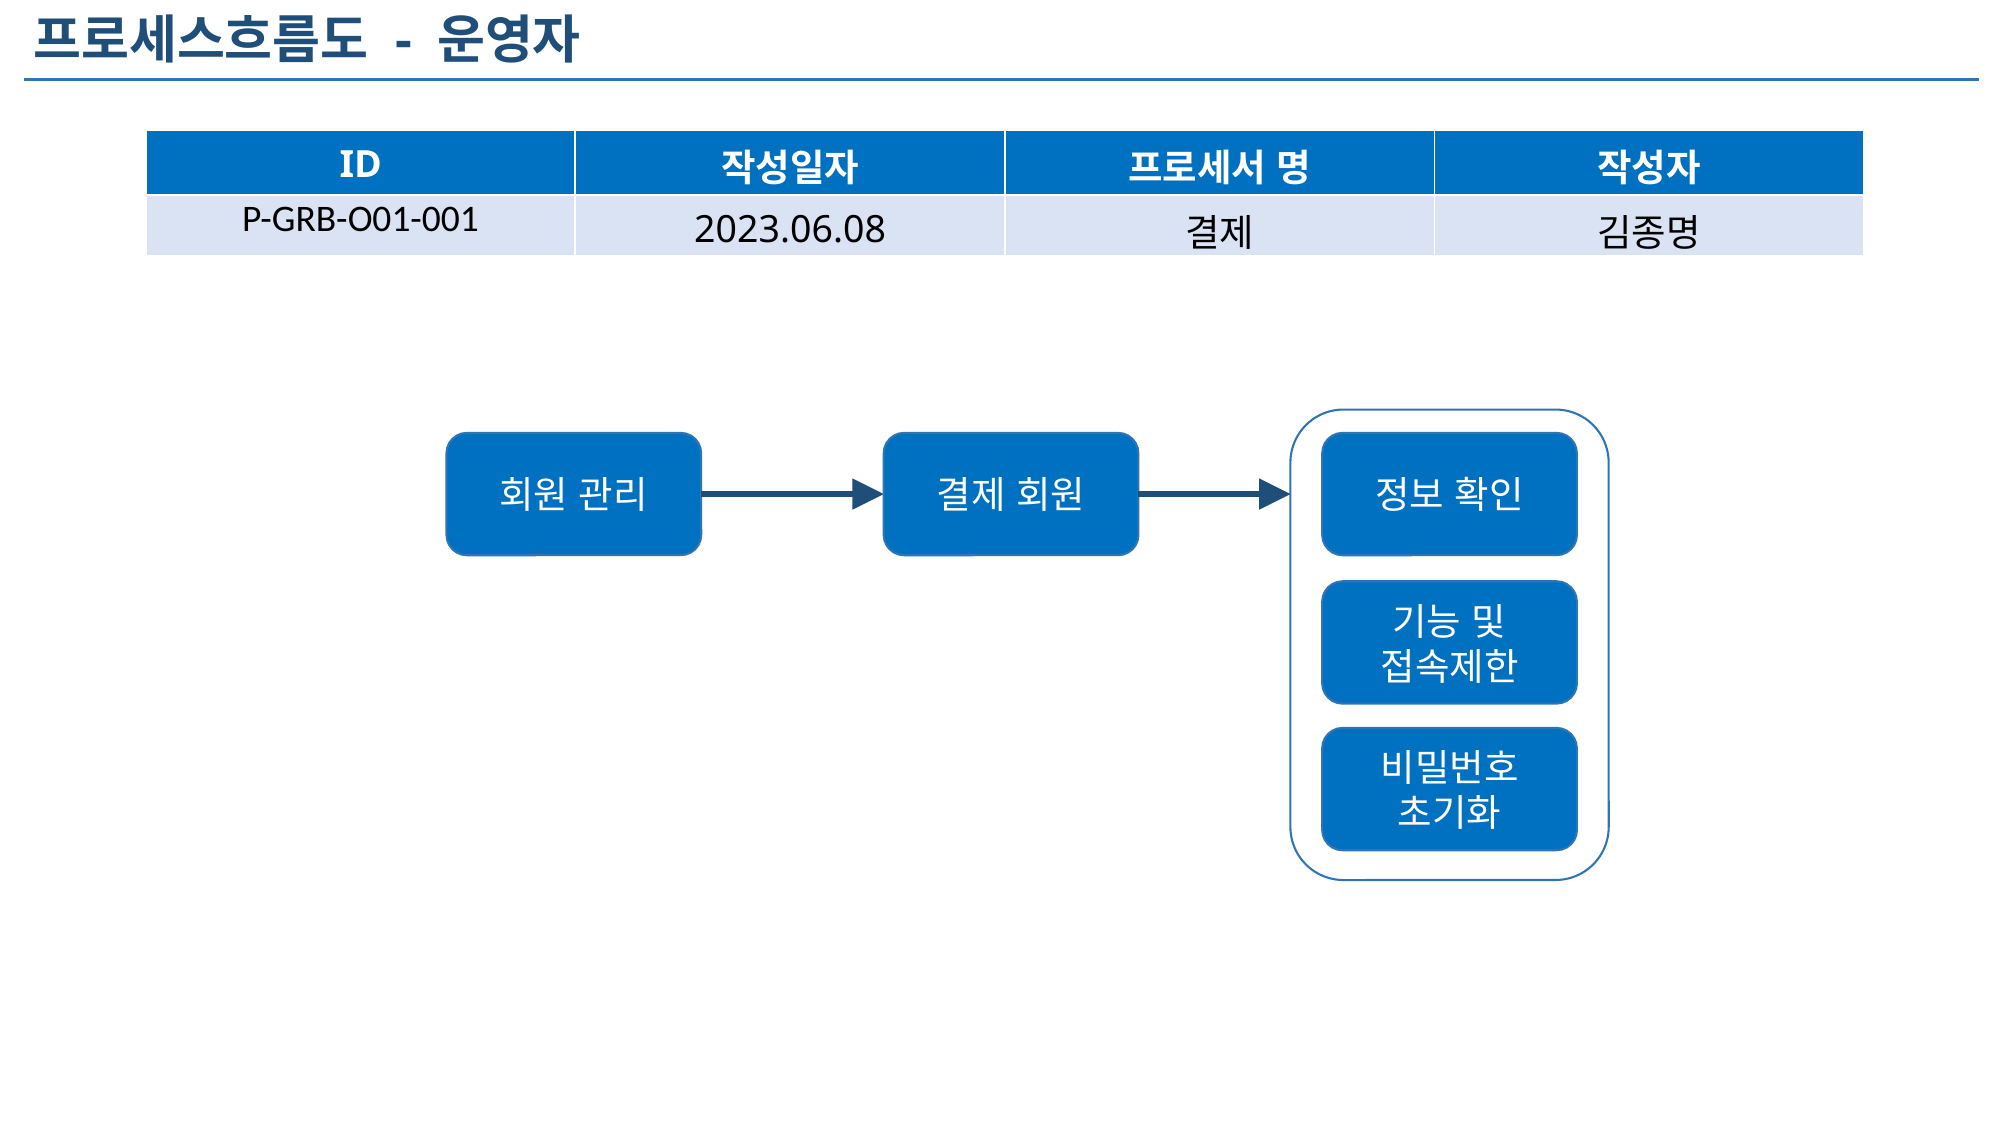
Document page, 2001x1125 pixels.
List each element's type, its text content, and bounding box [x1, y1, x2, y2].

table_header 작성일자 [576, 131, 1004, 194]
table_cell 2023.06.08 [576, 196, 1004, 255]
text_box [1289, 408, 1610, 882]
text_box 프로세스흐름도 - 운영자 [18, 0, 596, 77]
text_box 기능 및 접속제한 [1321, 580, 1578, 705]
table_cell P-GRB-O01-001 [147, 196, 574, 255]
table_cell 결제 [1006, 196, 1434, 255]
text_box 결제 회원 [882, 431, 1140, 557]
text_box 비밀번호 초기화 [1321, 726, 1578, 852]
text_box 회원 관리 [445, 431, 703, 557]
table_header 작성자 [1435, 131, 1863, 194]
table_cell 김종명 [1435, 196, 1863, 255]
table_header ID [147, 131, 574, 194]
table_header 프로세서 명 [1006, 131, 1434, 194]
